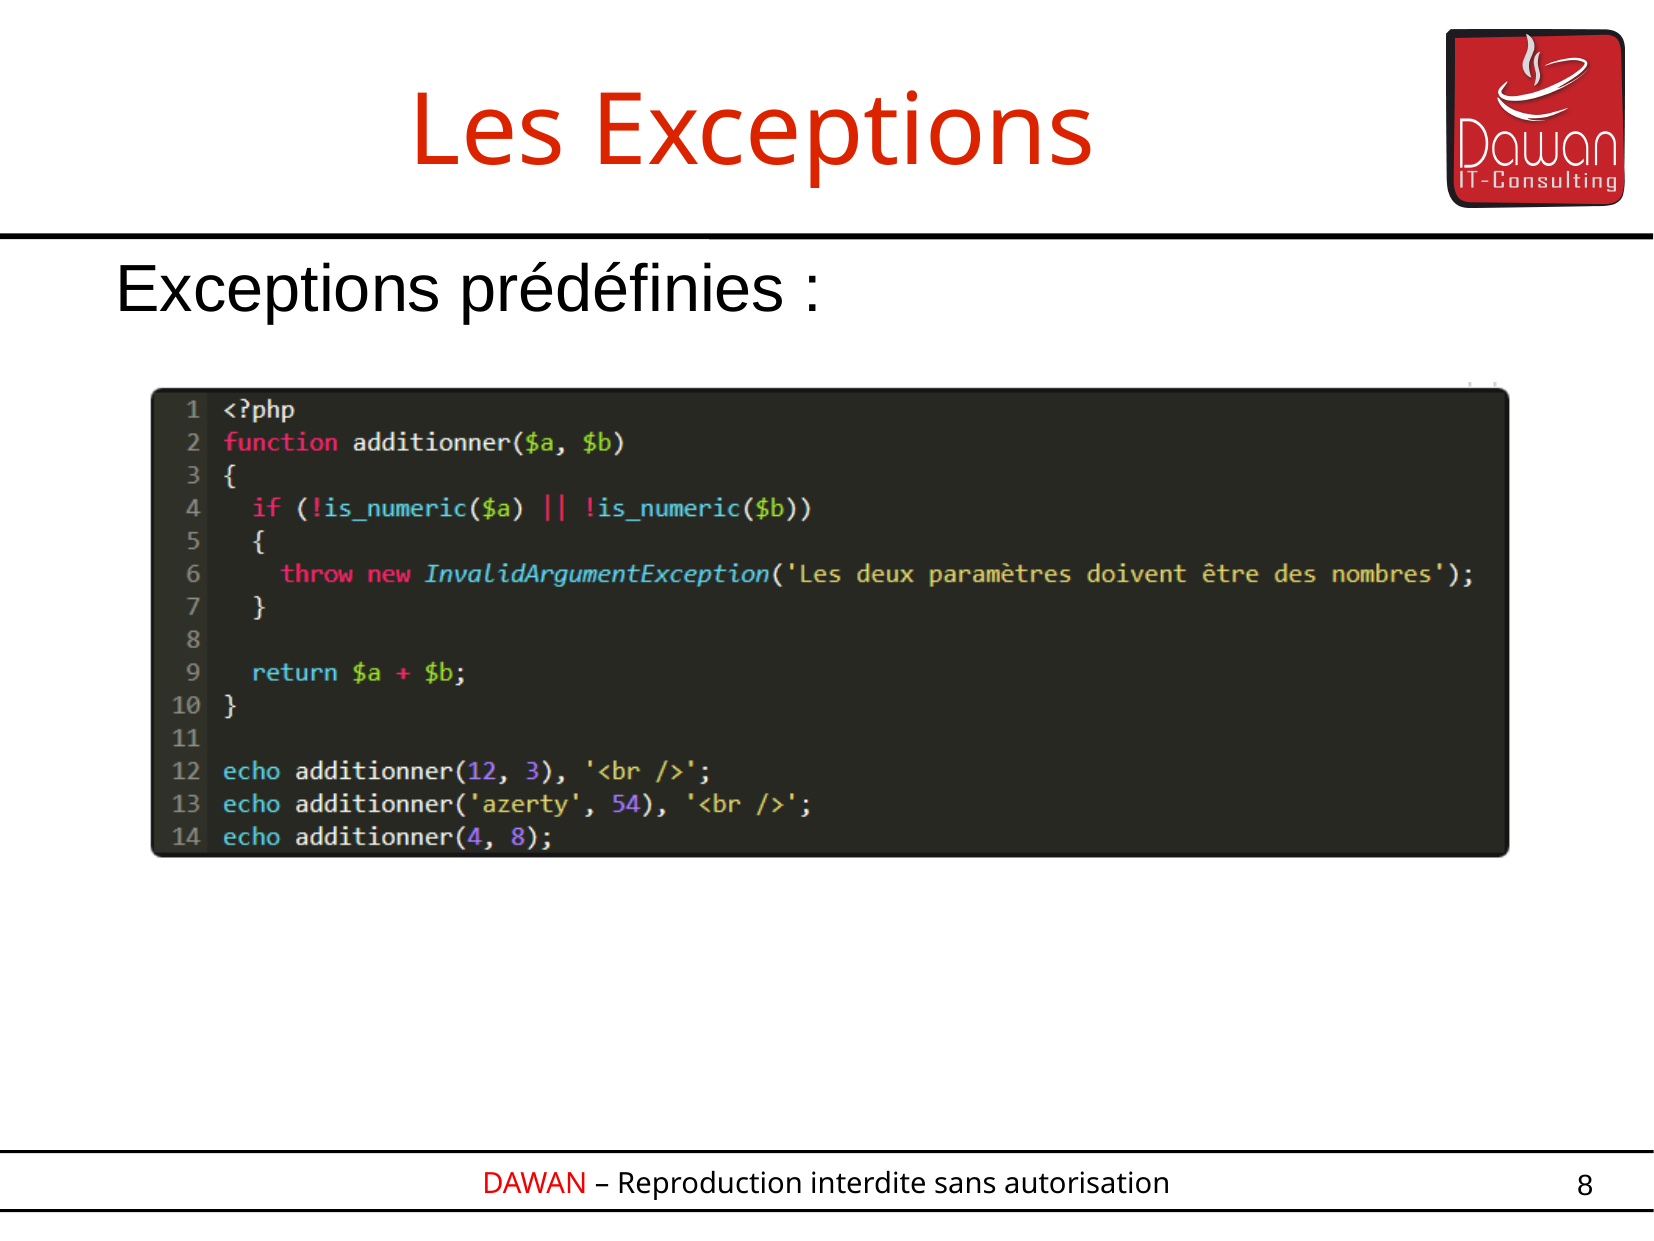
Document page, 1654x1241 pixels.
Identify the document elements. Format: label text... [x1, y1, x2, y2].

picture [148, 382, 1519, 864]
picture [1446, 29, 1625, 208]
list Exceptions prédéfinies : [59, 247, 1594, 972]
title Les Exceptions [59, 0, 1446, 247]
slide_number 8 [1535, 1169, 1594, 1233]
